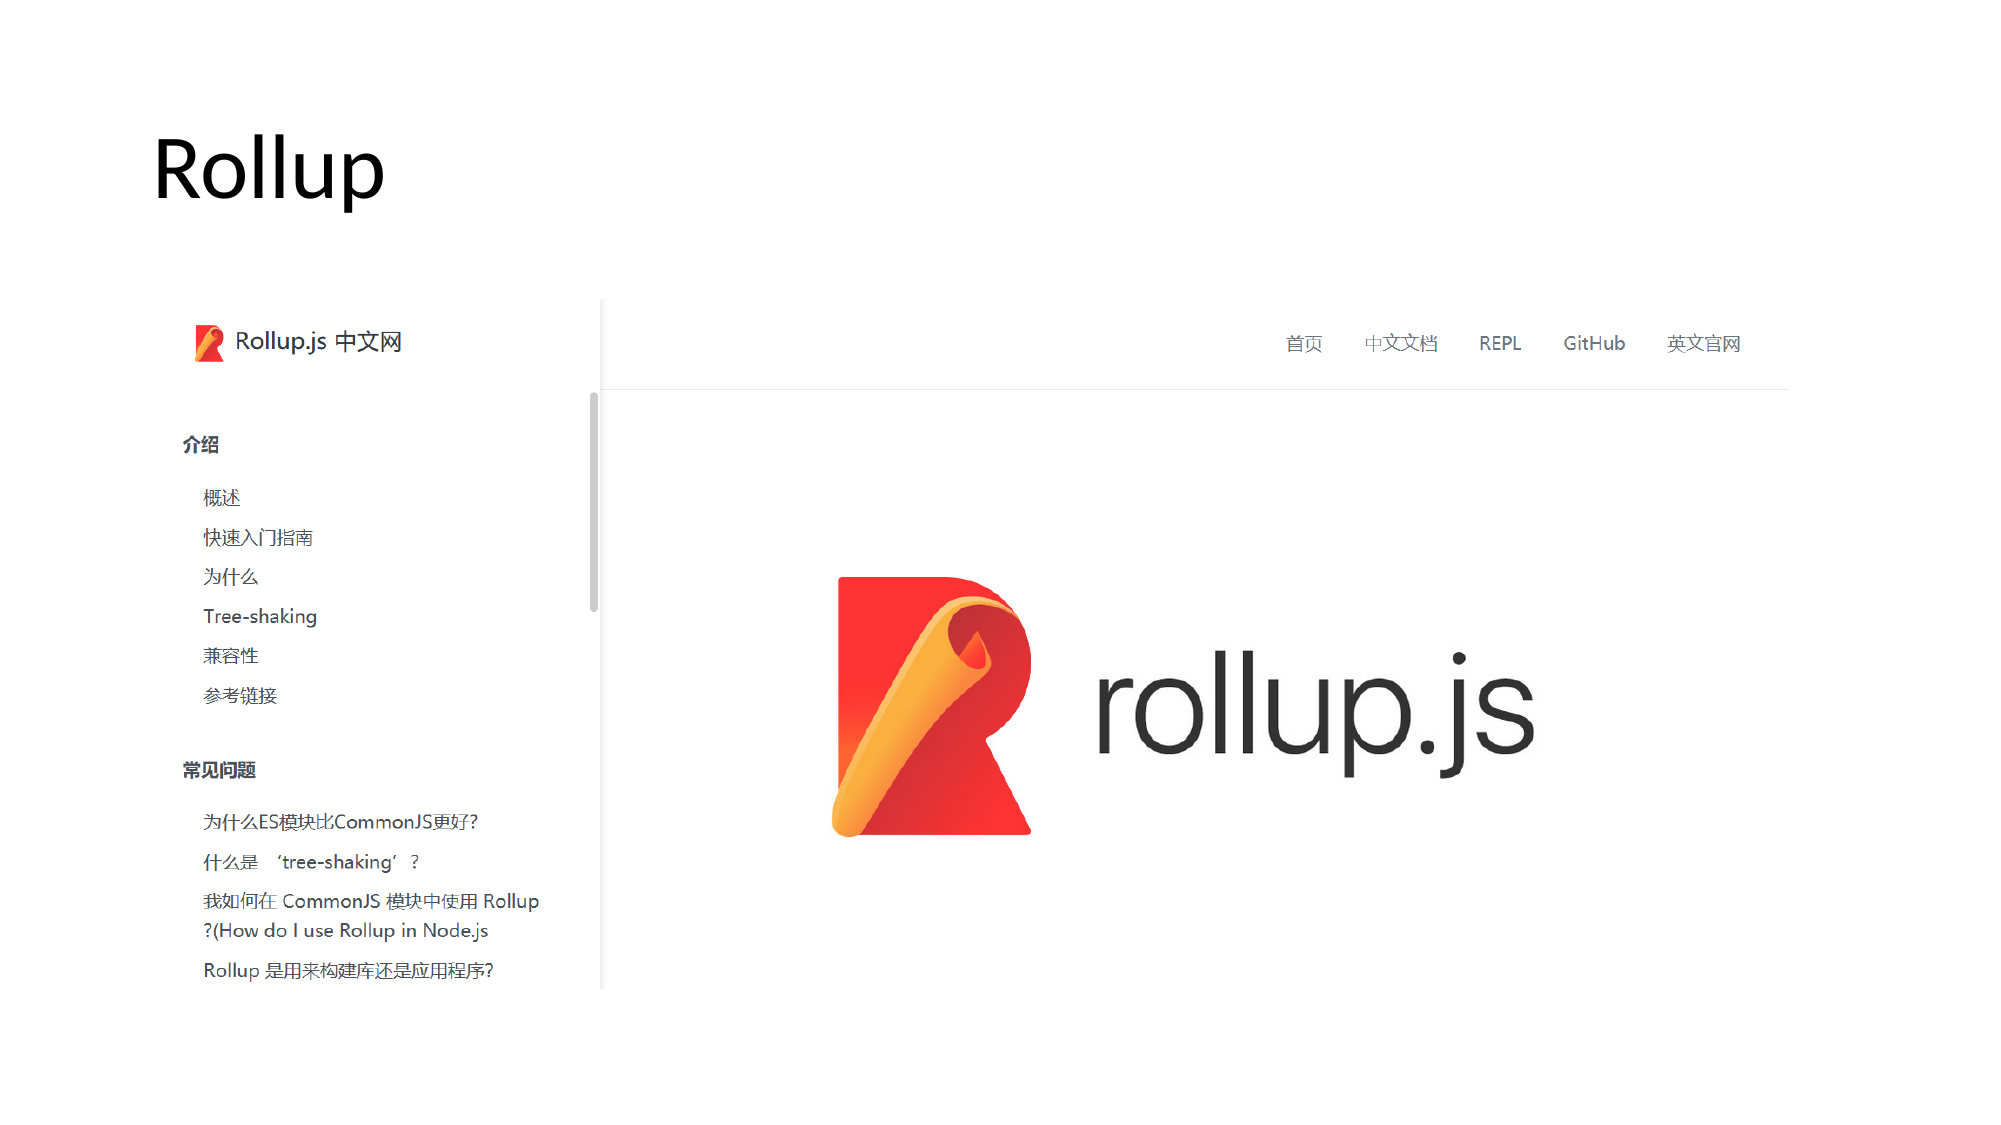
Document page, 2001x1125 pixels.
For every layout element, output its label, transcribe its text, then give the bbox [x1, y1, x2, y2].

title Rollup [137, 59, 1863, 278]
picture [137, 299, 1788, 989]
